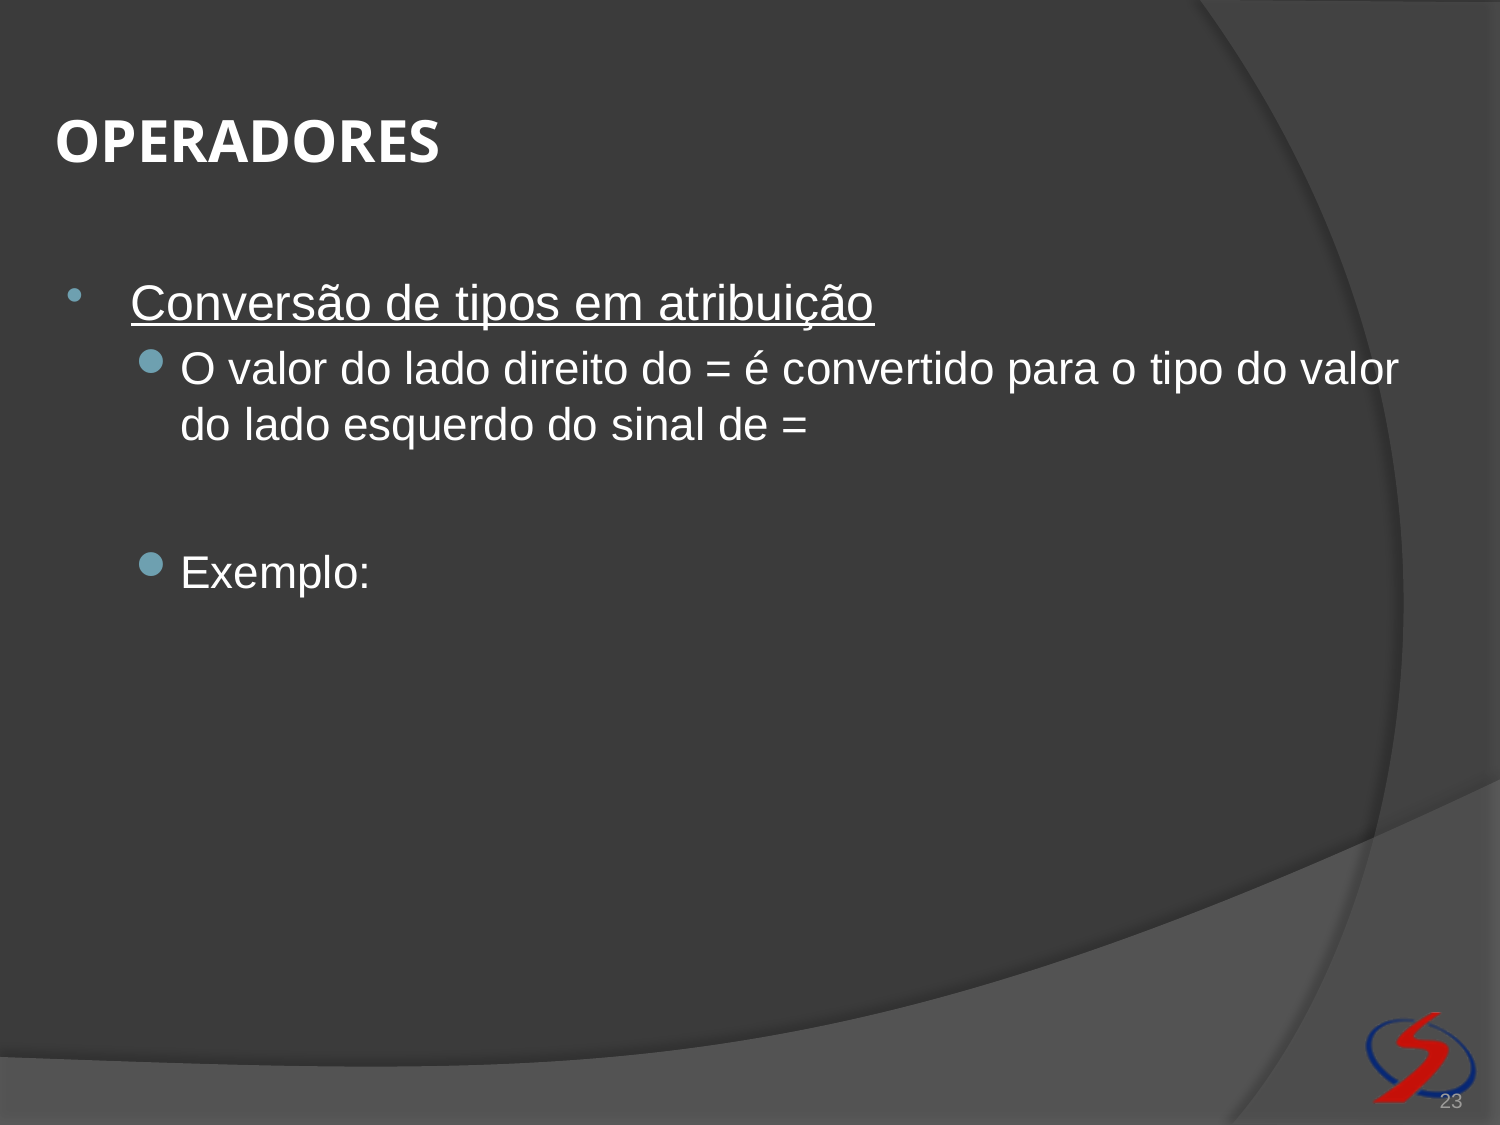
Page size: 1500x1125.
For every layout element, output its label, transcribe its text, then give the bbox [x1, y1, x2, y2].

picture [1359, 1011, 1483, 1108]
title operadores [46, 45, 1454, 233]
slide_number 23 [1337, 1053, 1463, 1114]
list Conversão de tipos em atribuição O valor do lado direito do = é convertido para o tipo do valor do lado esquerdo do sinal de = Exemplo: [46, 262, 1454, 1006]
